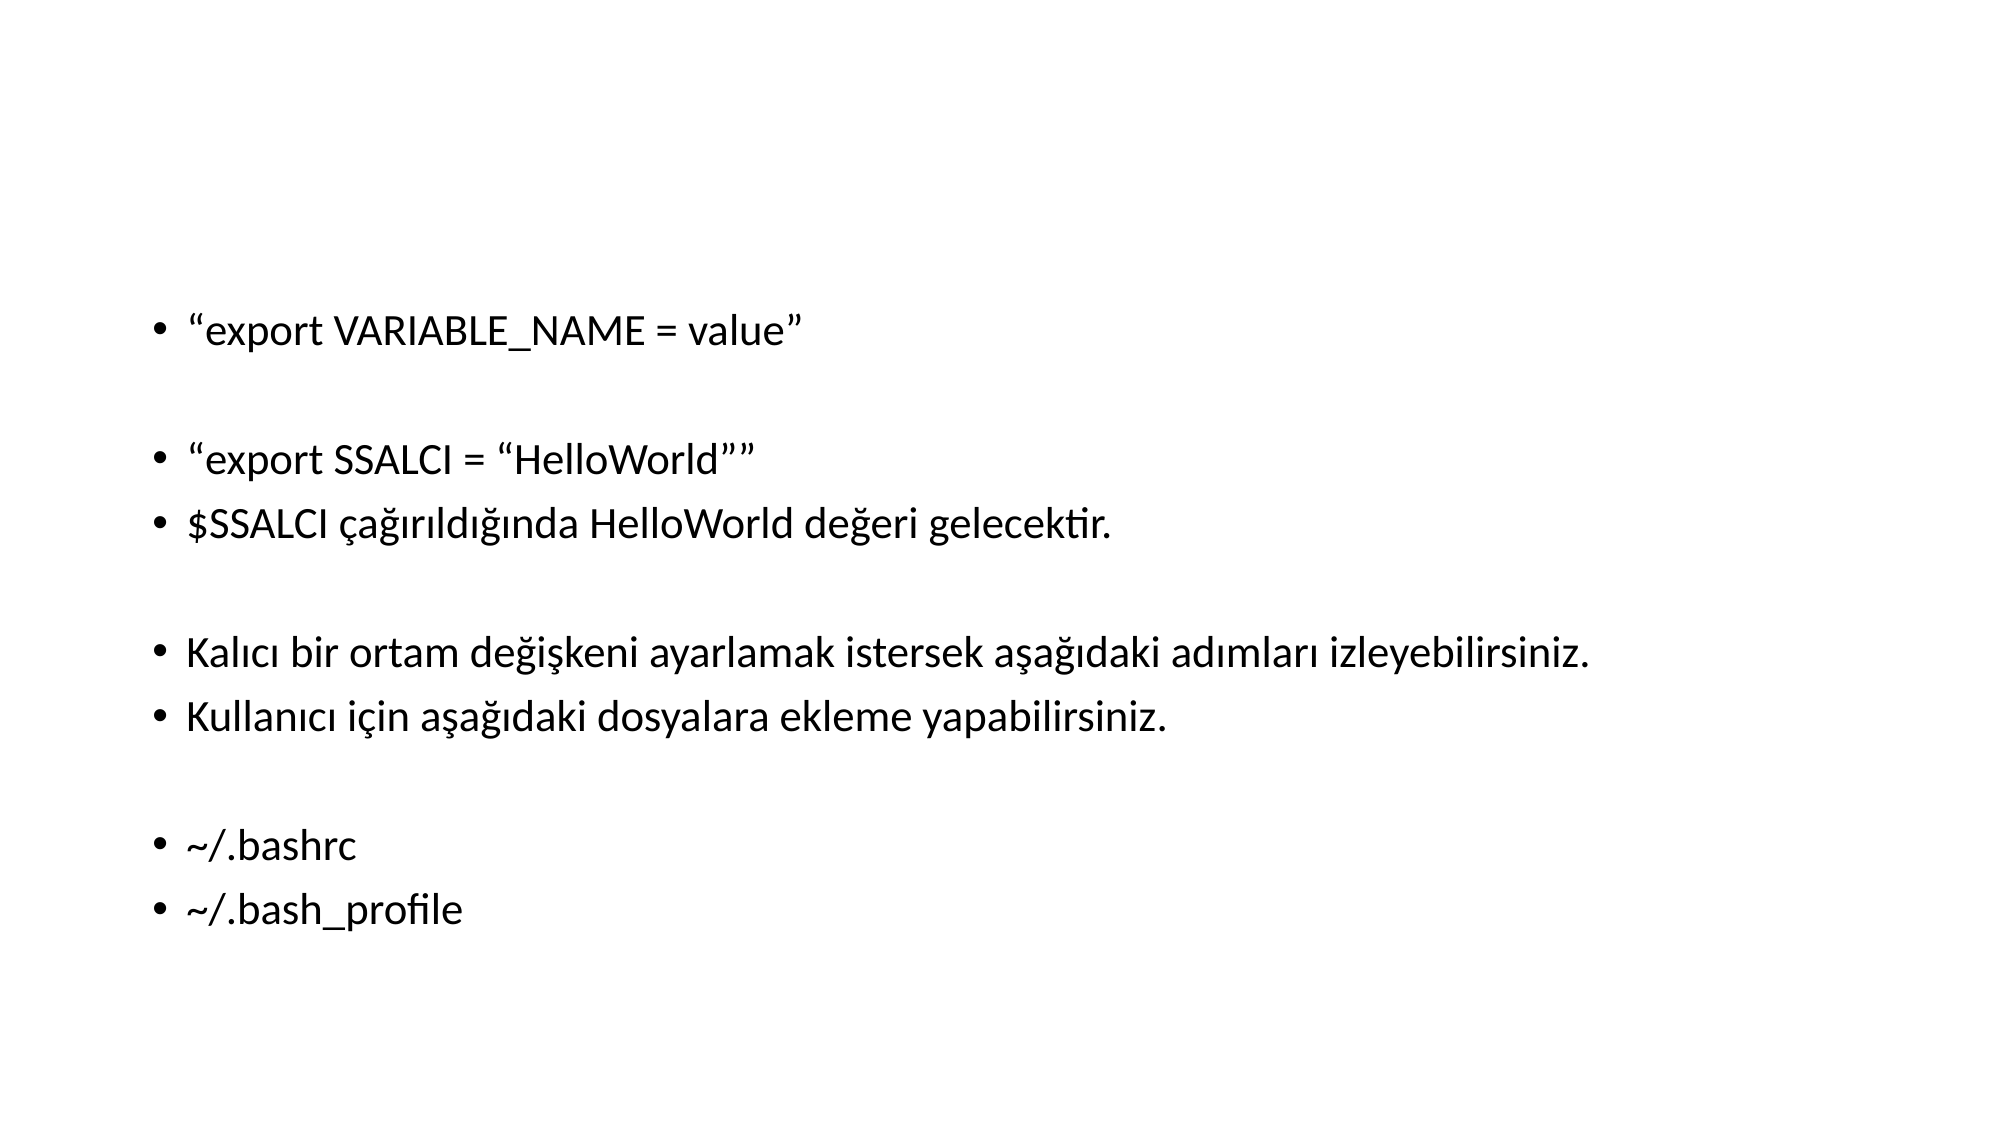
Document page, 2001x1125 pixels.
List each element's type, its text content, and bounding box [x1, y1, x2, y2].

list “export VARIABLE_NAME = value” “export SSALCI = “HelloWorld”” $SSALCI çağırıldığında HelloWorld değeri gelecektir. Kalıcı bir ortam değişkeni ayarlamak istersek aşağıdaki adımları izleyebilirsiniz. Kullanıcı için aşağıdaki dosyalara ekleme yapabilirsiniz. ~/.bashrc ~/.bash_profile [137, 299, 1863, 1014]
